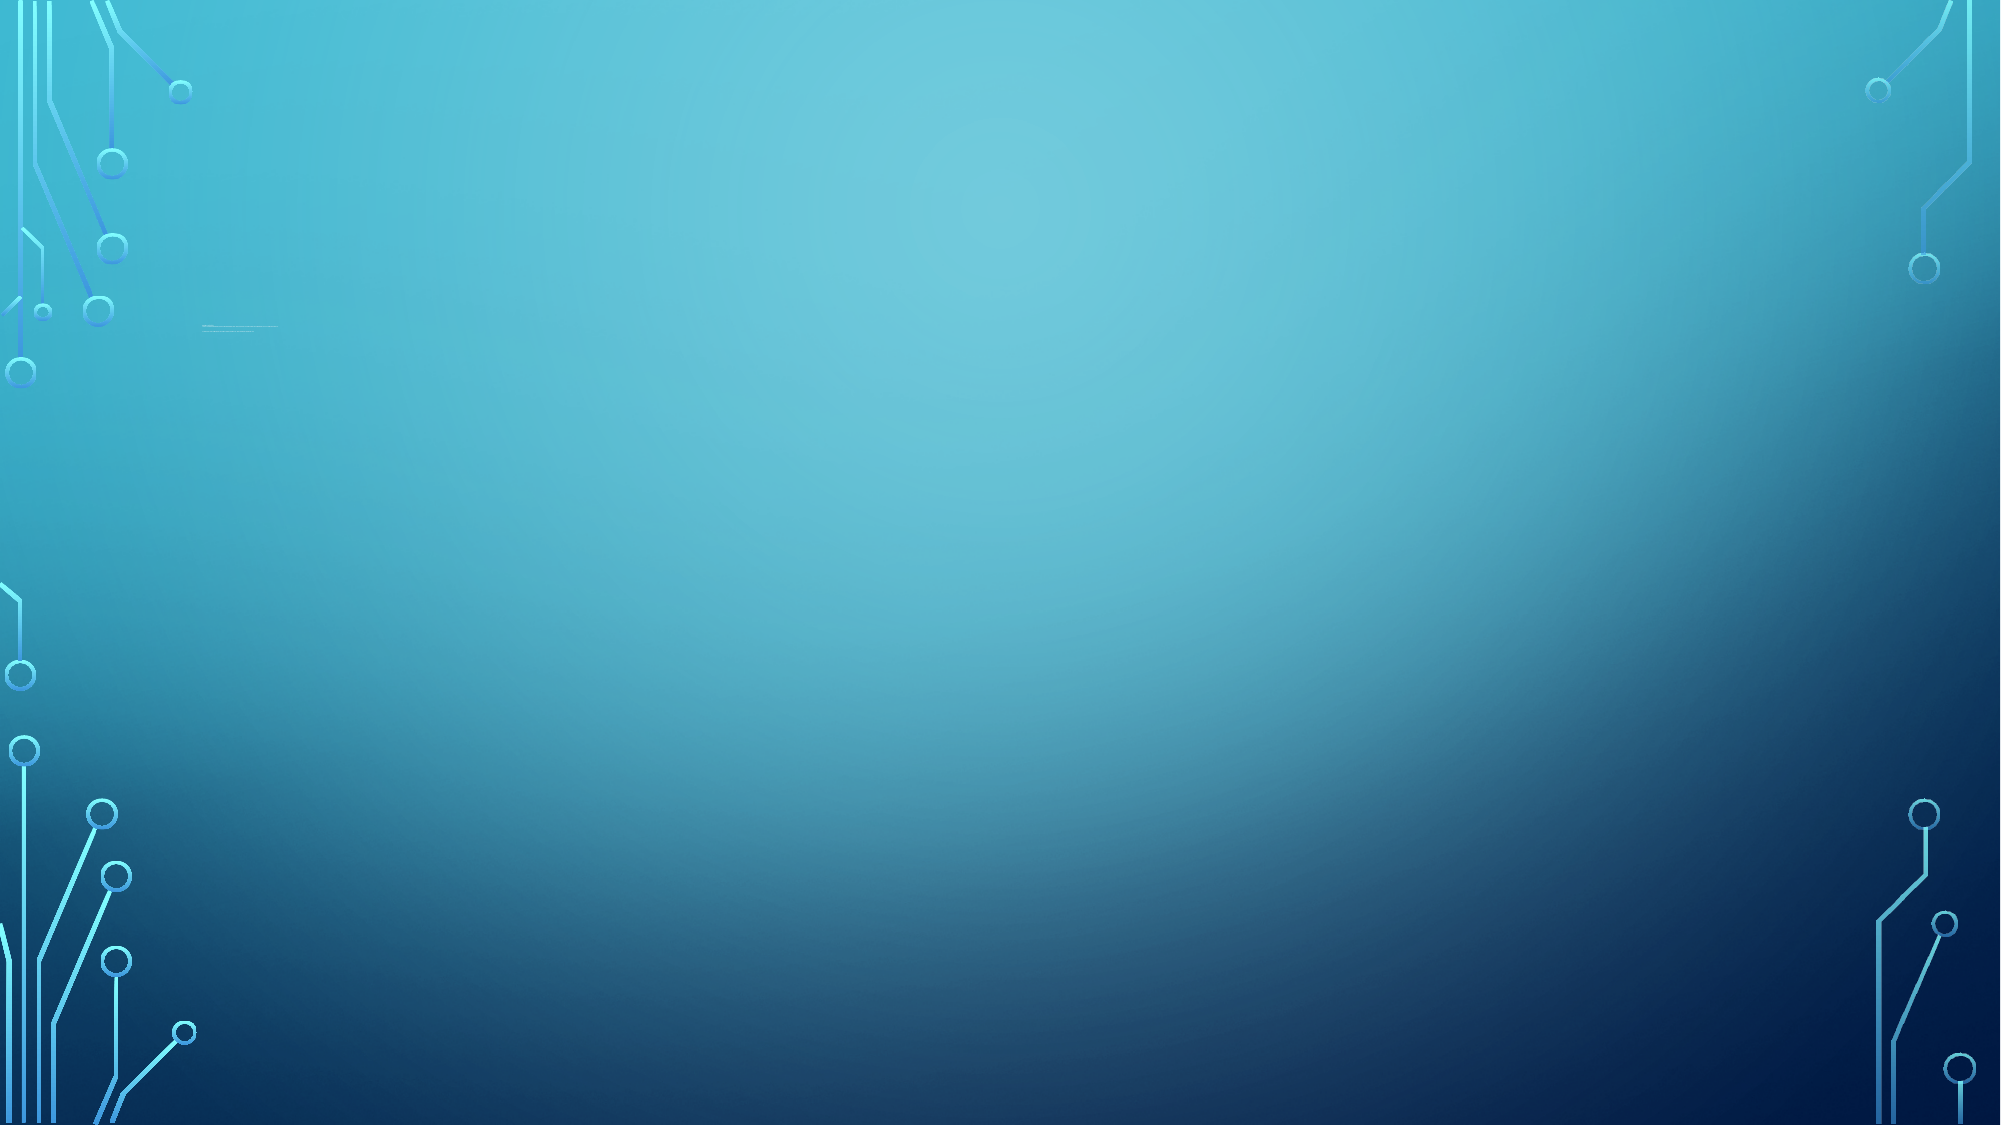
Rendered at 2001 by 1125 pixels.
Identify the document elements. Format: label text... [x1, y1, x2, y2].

title Now last step 1.copy the back backend file dockercompose.yml and paste with frontend and backend this is connector file. 2. now run the command “docker-compose build “ and docker-compose up [187, 317, 1813, 344]
